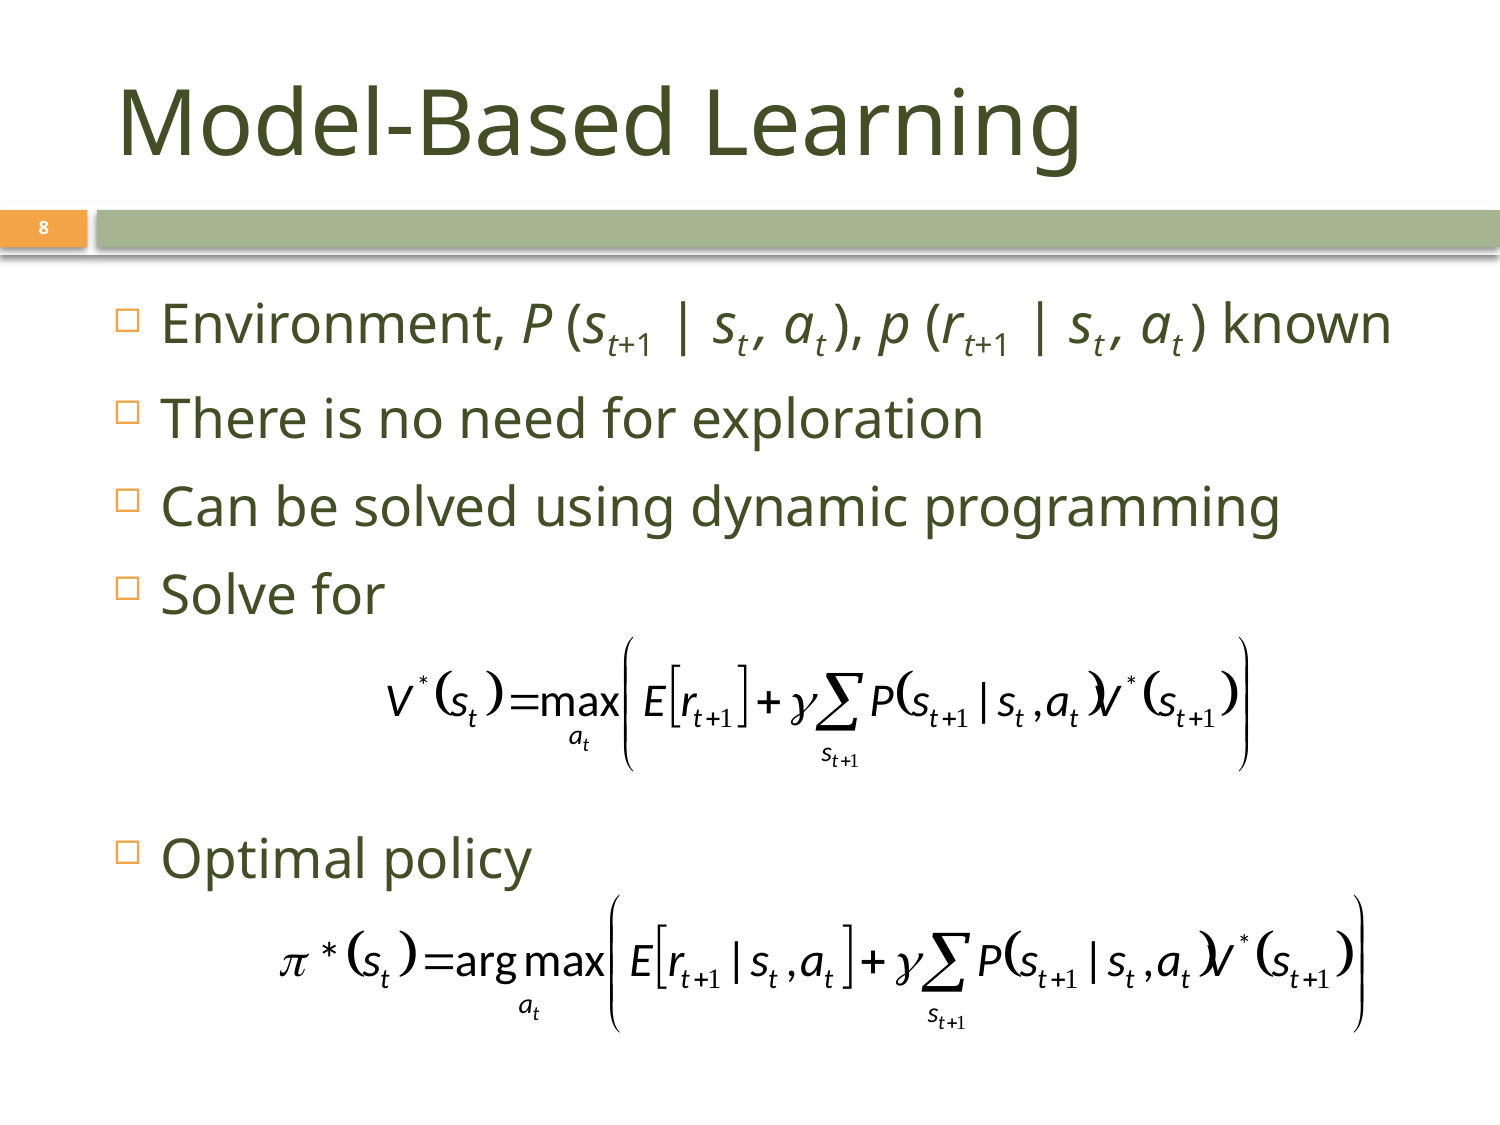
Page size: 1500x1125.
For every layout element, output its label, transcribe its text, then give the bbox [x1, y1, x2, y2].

title Model-Based Learning [100, 37, 1438, 200]
list Environment, P (st+1 | st , at ), p (rt+1 | st , at ) known There is no need for exploration Can be solved using dynamic programming Solve for Optimal policy [98, 277, 1449, 915]
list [381, 625, 1265, 783]
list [274, 883, 1378, 1045]
slide_number 8 [0, 208, 88, 249]
